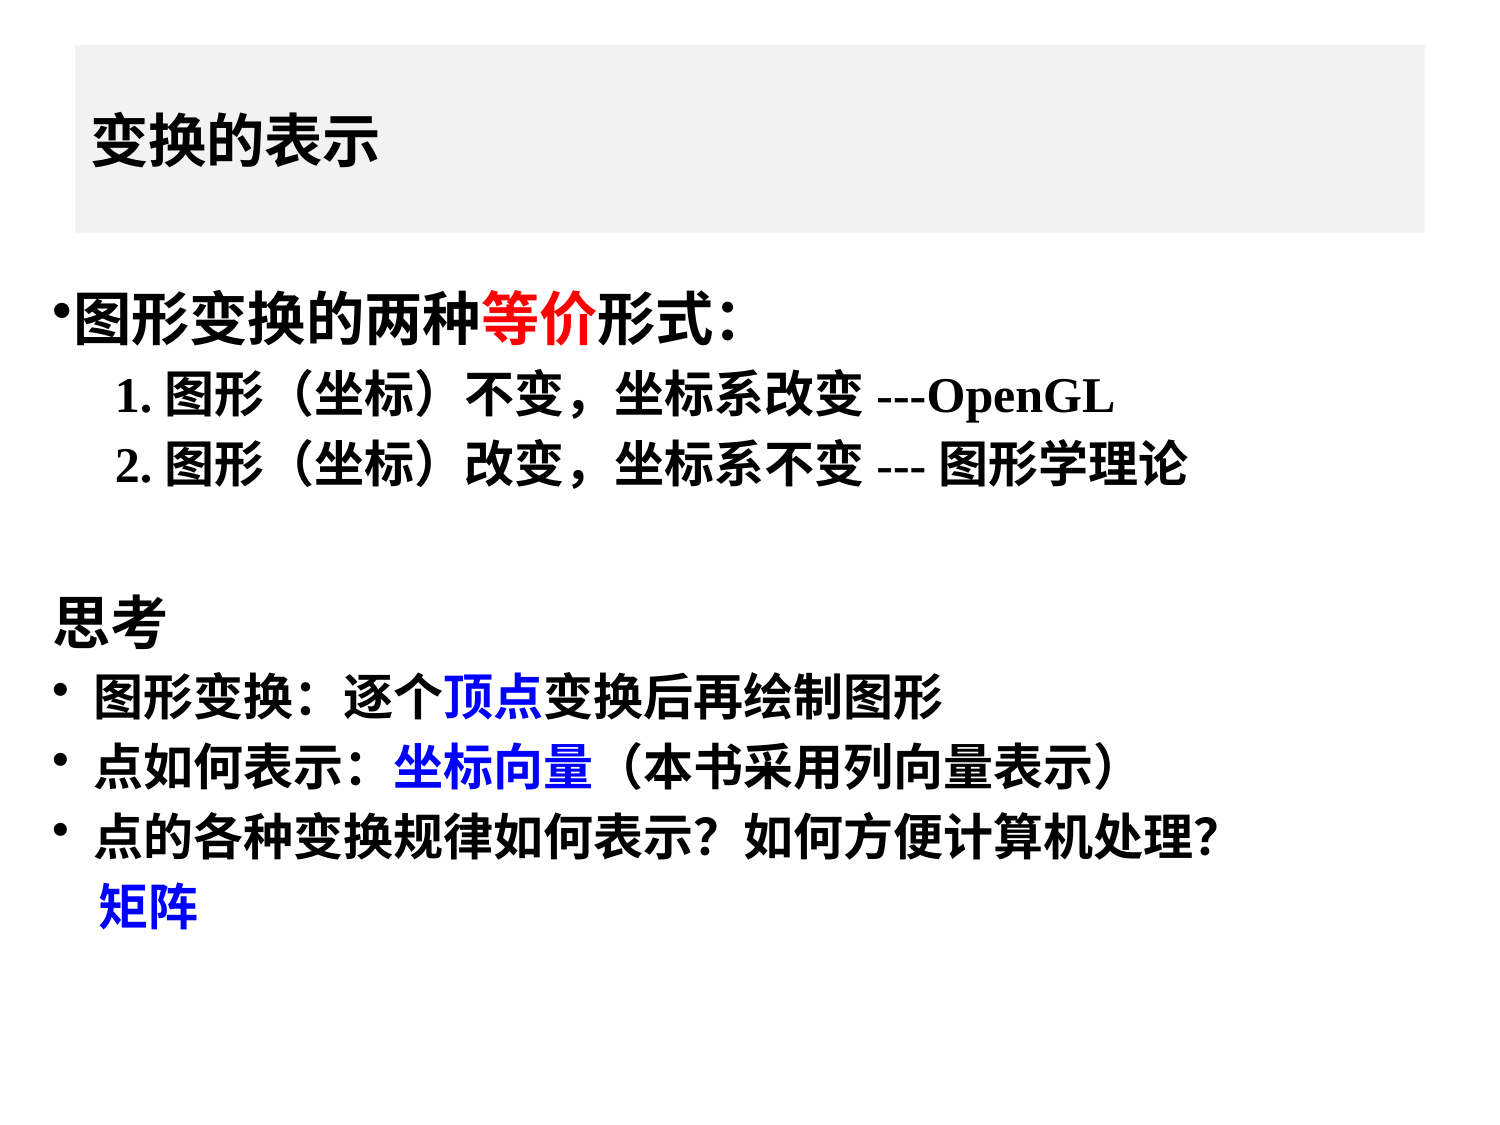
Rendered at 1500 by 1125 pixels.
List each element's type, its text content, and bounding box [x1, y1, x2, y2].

list 图形变换的两种等价形式： 1.图形（坐标）不变，坐标系改变---OpenGL 2.图形（坐标）改变，坐标系不变---图形学理论 思考 图形变换：逐个顶点变换后再绘制图形 点如何表示：坐标向量（本书采用列向量表示） 点的各种变换规律如何表示？如何方便计算机处理？ 矩阵 [37, 274, 1438, 1077]
title 变换的表示 [74, 44, 1426, 233]
